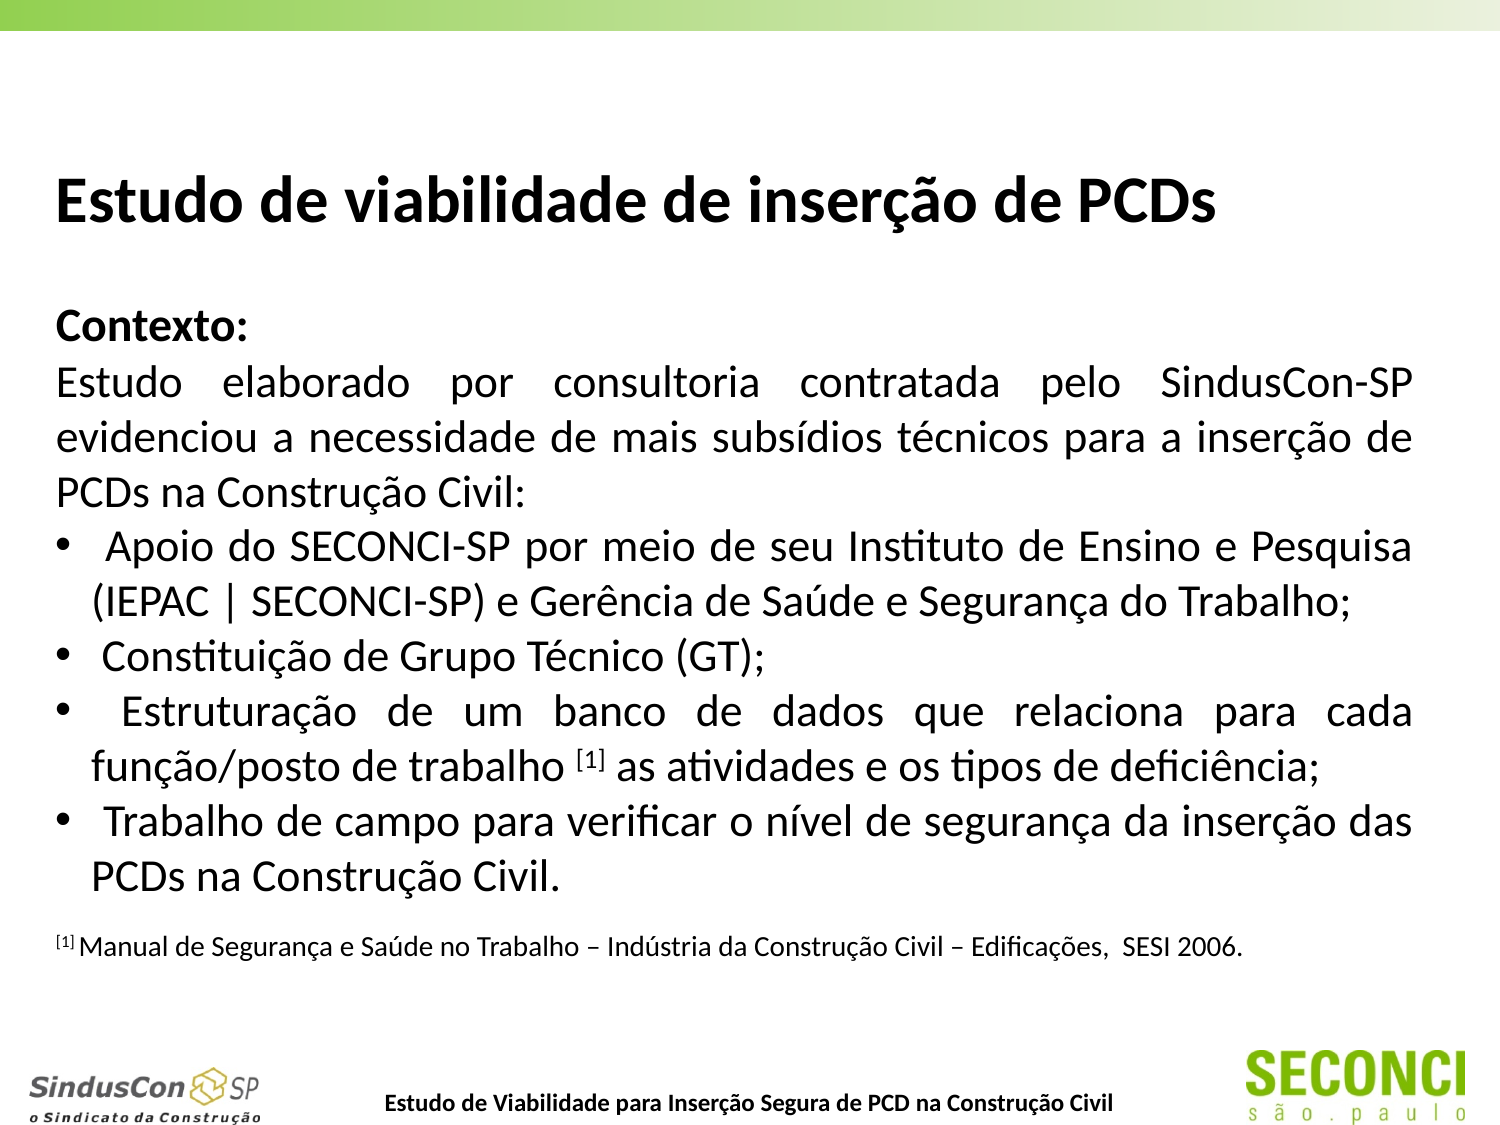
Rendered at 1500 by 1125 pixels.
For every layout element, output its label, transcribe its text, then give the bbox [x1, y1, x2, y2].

text_box Estudo de viabilidade de inserção de PCDs Contexto: Estudo elaborado por consultoria contratada pelo SindusCon-SP evidenciou a necessidade de mais subsídios técnicos para a inserção de PCDs na Construção Civil: Apoio do SECONCI-SP por meio de seu Instituto de Ensino e Pesquisa (IEPAC | SECONCI-SP) e Gerência de Saúde e Segurança do Trabalho; Constituição de Grupo Técnico (GT); Estruturação de um banco de dados que relaciona para cada função/posto de trabalho [1] as atividades e os tipos de deficiência; Trabalho de campo para verificar o nível de segurança da inserção das PCDs na Construção Civil. [1] Manual de Segurança e Saúde no Trabalho – Indústria da Construção Civil – Edificações, SESI 2006. [41, 148, 1430, 1048]
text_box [0, 1049, 1500, 1125]
text_box [0, 0, 1500, 33]
